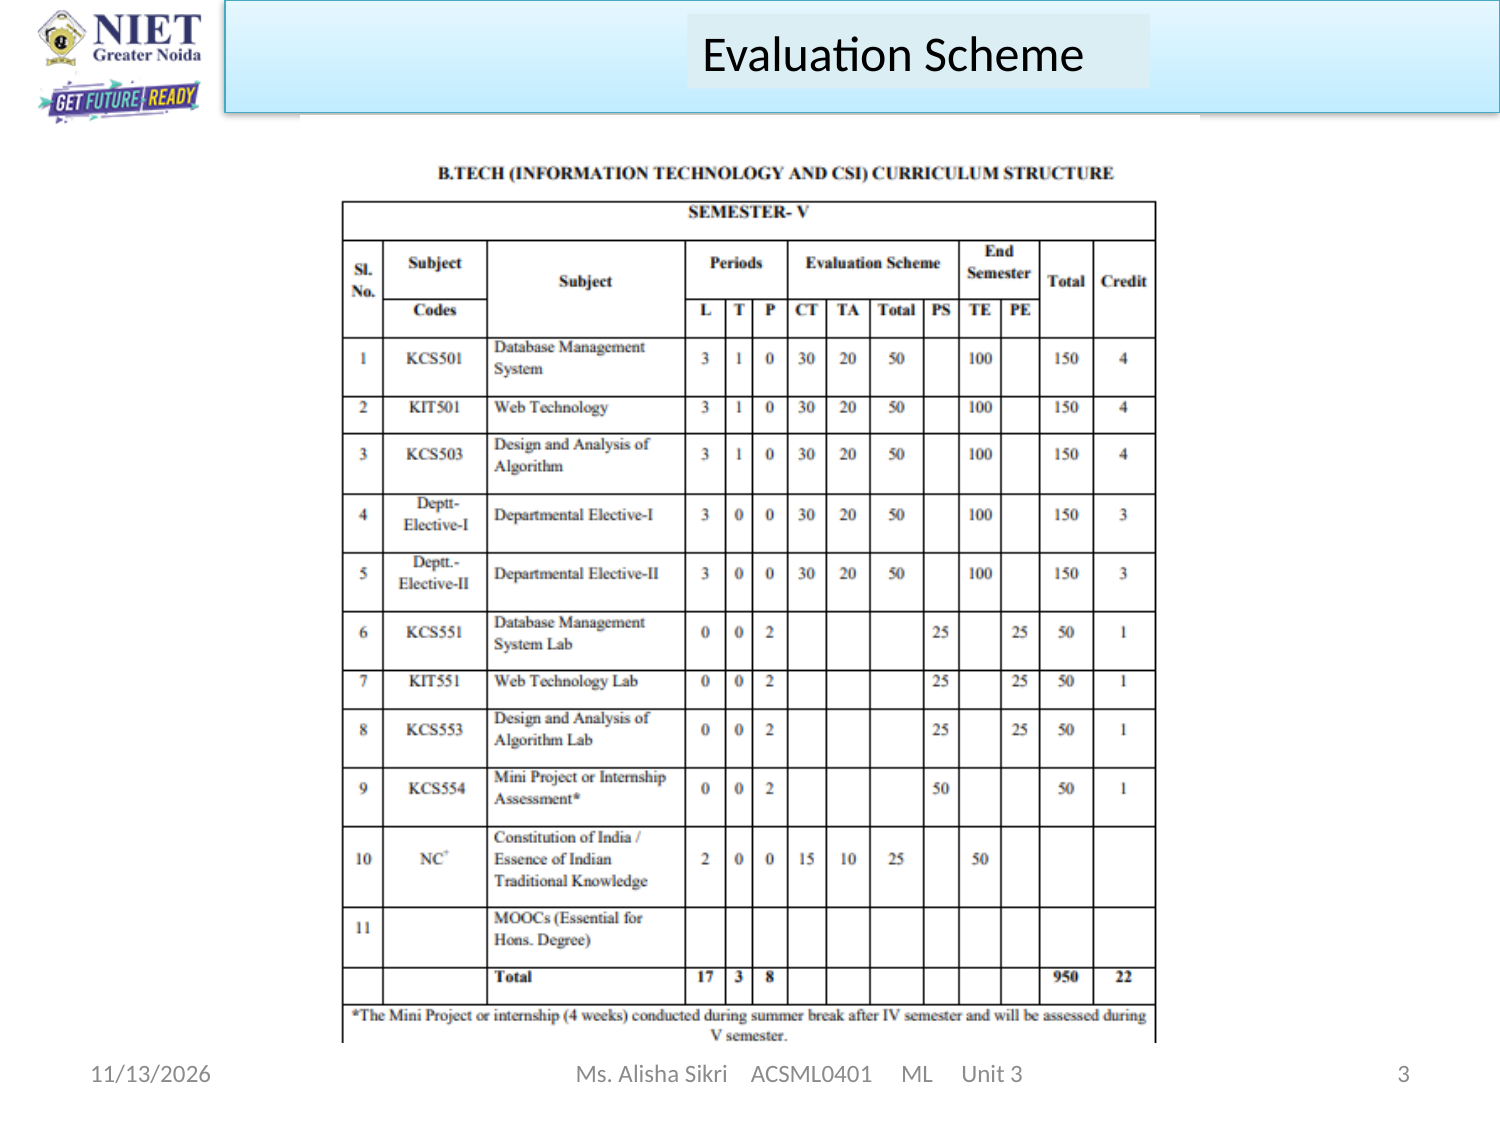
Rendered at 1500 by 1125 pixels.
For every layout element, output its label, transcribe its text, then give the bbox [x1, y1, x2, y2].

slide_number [75, 1042, 425, 1103]
picture [299, 115, 1201, 1043]
text_box Evaluation Scheme [687, 13, 1150, 89]
slide_number 3 [1074, 1042, 1425, 1103]
picture [0, 0, 238, 134]
footer Ms. Alisha Sikri ACSML0401 ML Unit 3 [512, 1052, 1074, 1103]
